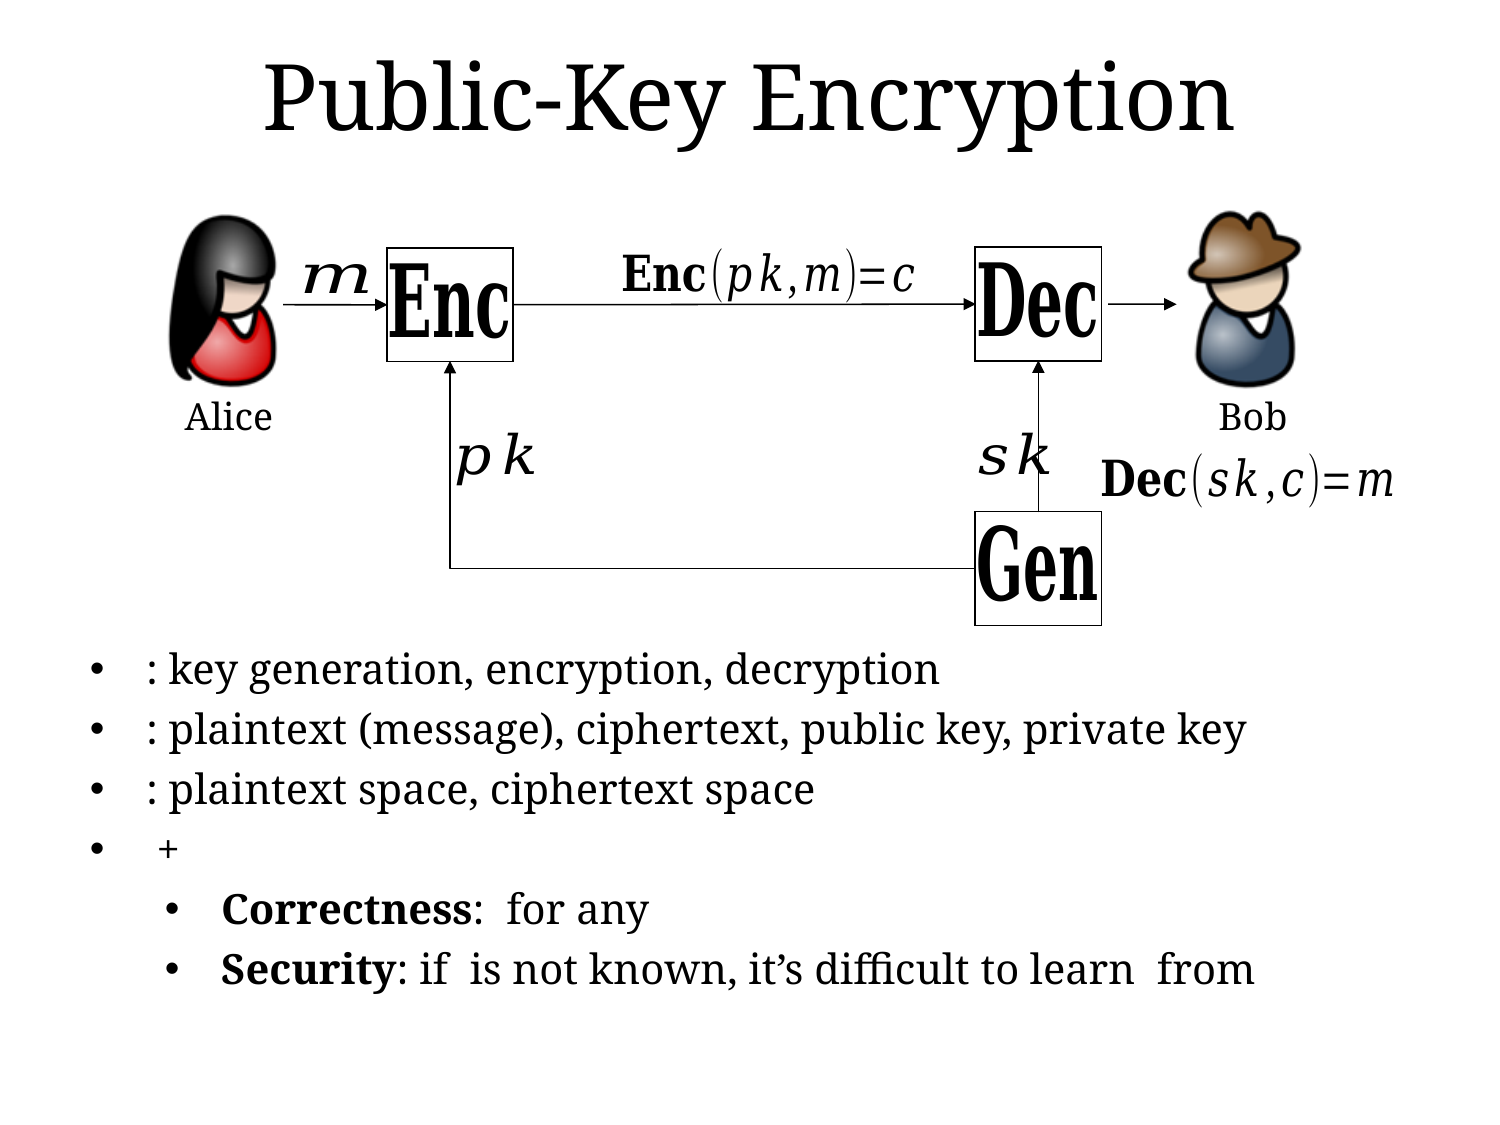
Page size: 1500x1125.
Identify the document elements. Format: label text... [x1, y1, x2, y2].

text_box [449, 360, 977, 569]
text_box [1108, 297, 1175, 311]
picture [1180, 200, 1308, 392]
picture [162, 213, 282, 392]
text_box Bob [1203, 399, 1303, 446]
title Public-Key Encryption [0, 0, 1500, 188]
text_box Alice [169, 385, 289, 446]
text_box [285, 298, 388, 311]
